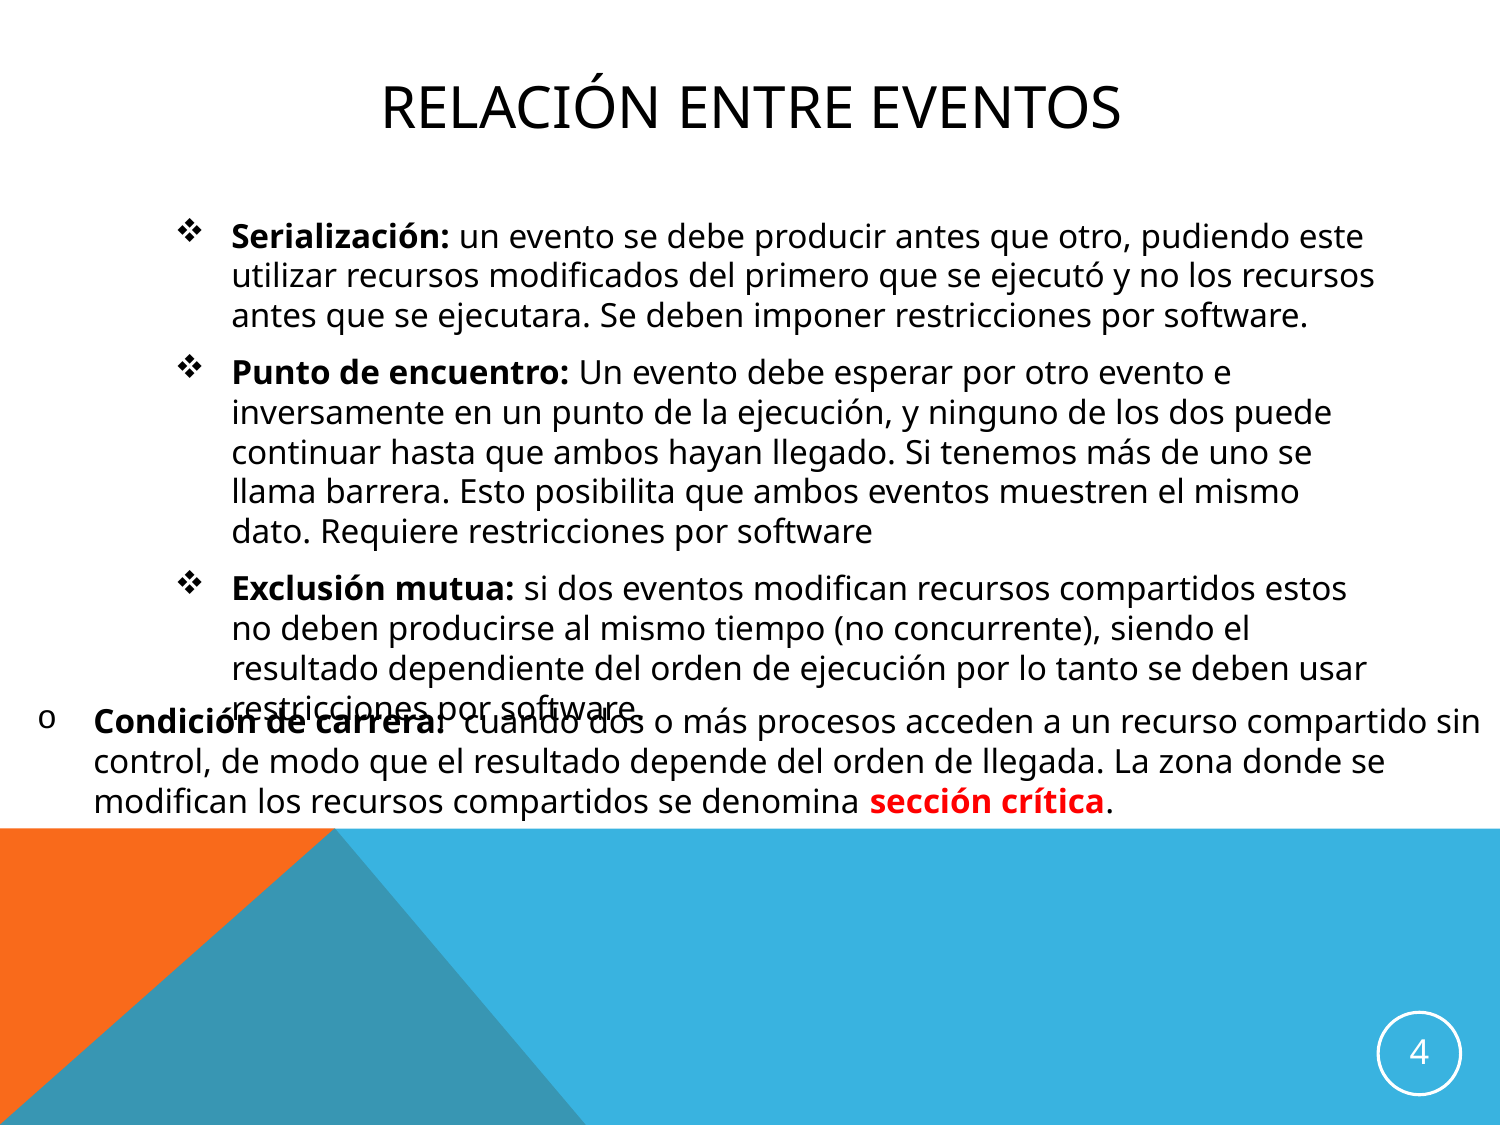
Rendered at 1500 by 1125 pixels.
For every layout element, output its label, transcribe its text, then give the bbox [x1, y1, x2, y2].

text_box Serialización: un evento se debe producir antes que otro, pudiendo este utilizar recursos modificados del primero que se ejecutó y no los recursos antes que se ejecutara. Se deben imponer restricciones por software. Punto de encuentro: Un evento debe esperar por otro evento e inversamente en un punto de la ejecución, y ninguno de los dos puede continuar hasta que ambos hayan llegado. Si tenemos más de uno se llama barrera. Esto posibilita que ambos eventos muestren el mismo dato. Requiere restricciones por software Exclusión mutua: si dos eventos modifican recursos compartidos estos no deben producirse al mismo tiempo (no concurrente), siendo el resultado dependiente del orden de ejecución por lo tanto se deben usar restricciones por software. [159, 207, 1394, 795]
slide_number 4 [1376, 1010, 1463, 1097]
title Relación Entre Eventos [135, 60, 1369, 150]
list Condición de carrera: cuando dos o más procesos acceden a un recurso compartido sin control, de modo que el resultado depende del orden de llegada. La zona donde se modifican los recursos compartidos se denomina sección crítica. [22, 692, 1500, 829]
